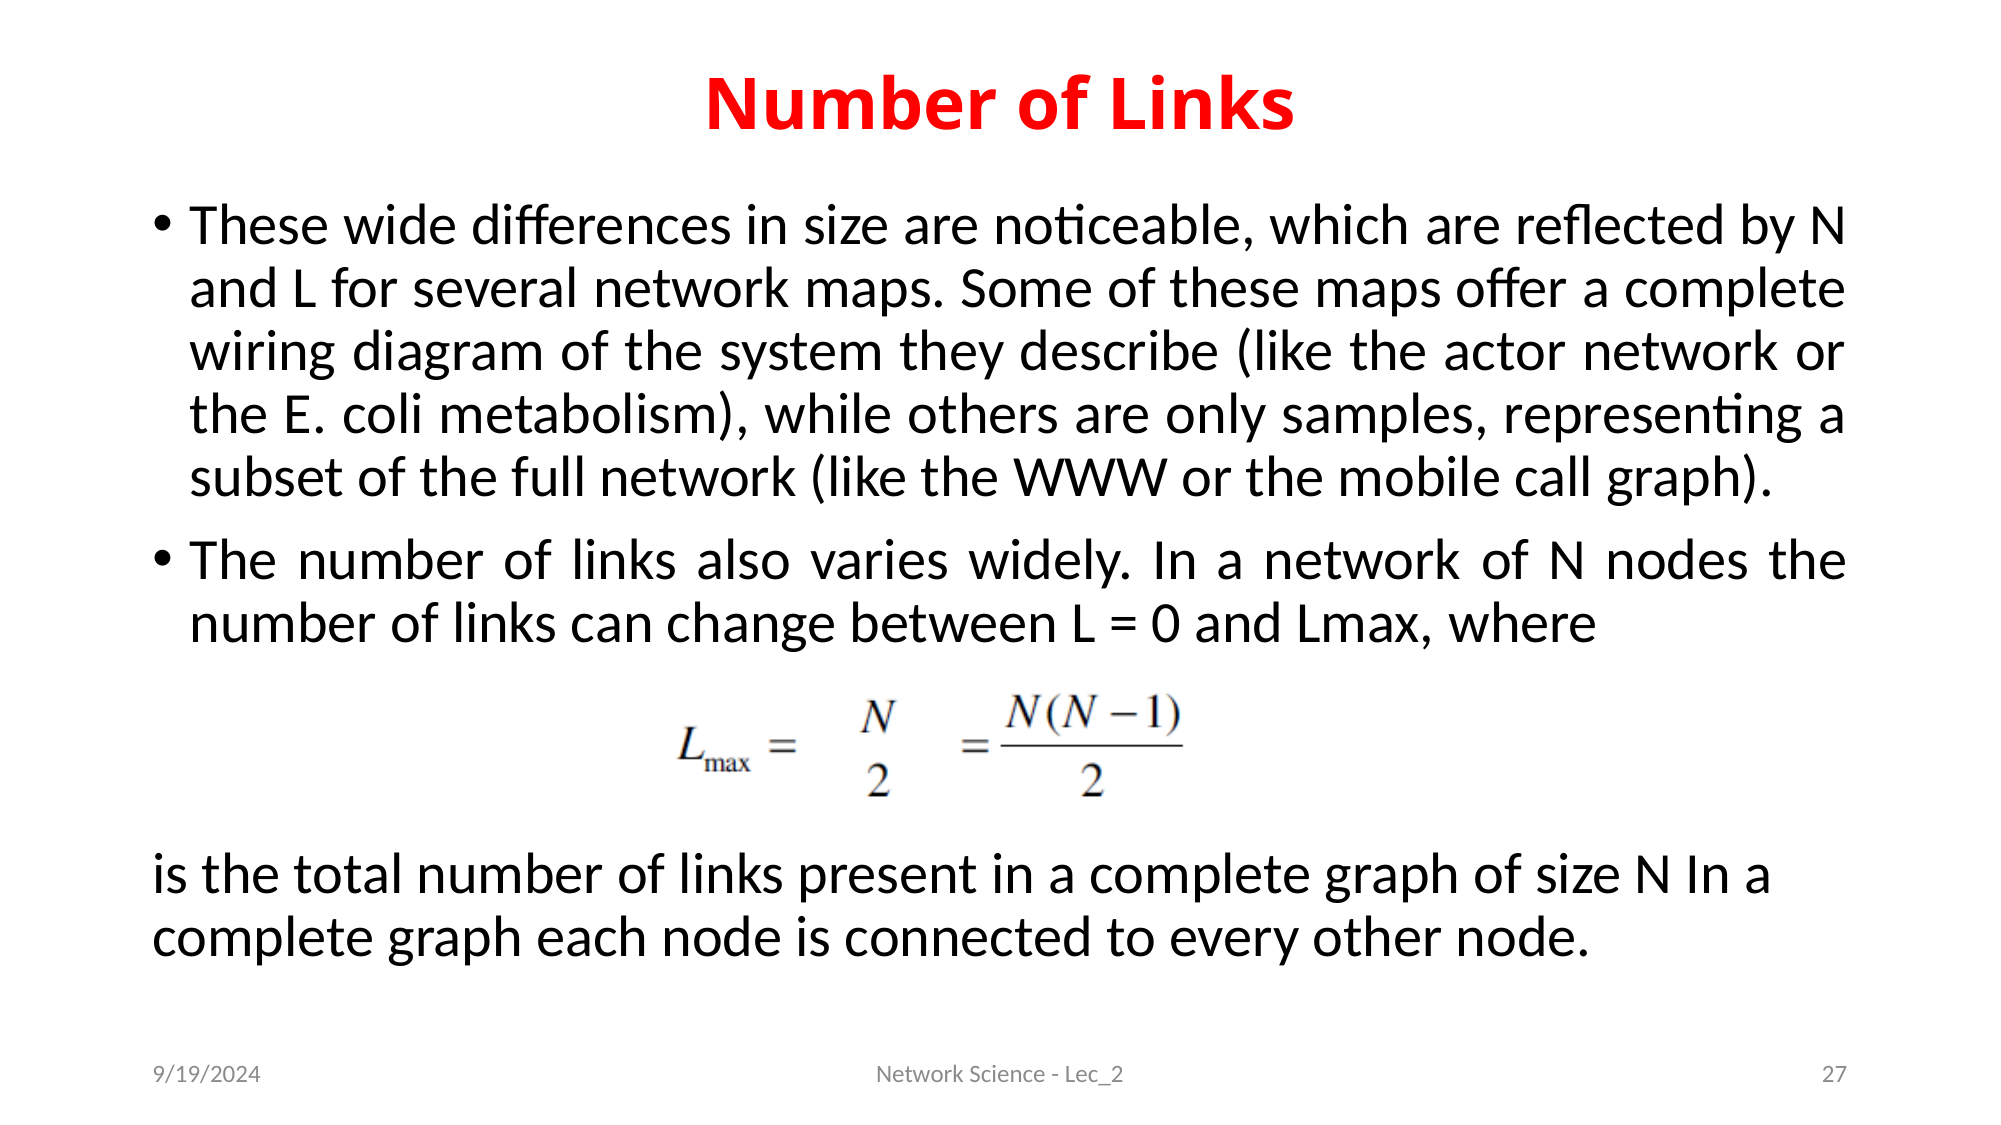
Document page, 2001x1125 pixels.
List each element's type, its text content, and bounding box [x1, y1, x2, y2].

list These wide differences in size are noticeable, which are reflected by N and L for several network maps. Some of these maps offer a complete wiring diagram of the system they describe (like the actor network or the E. coli metabolism), while others are only samples, representing a subset of the full network (like the WWW or the mobile call graph). The number of links also varies widely. In a network of N nodes the number of links can change between L = 0 and Lmax, where is the total number of links present in a complete graph of size N In a complete graph each node is connected to every other node. [137, 186, 1863, 1014]
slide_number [137, 1042, 588, 1103]
footer Network Science - Lec_2 [662, 1042, 1338, 1103]
picture [621, 653, 1231, 818]
slide_number 27 [1412, 1042, 1863, 1103]
title Number of Links [137, 59, 1863, 153]
